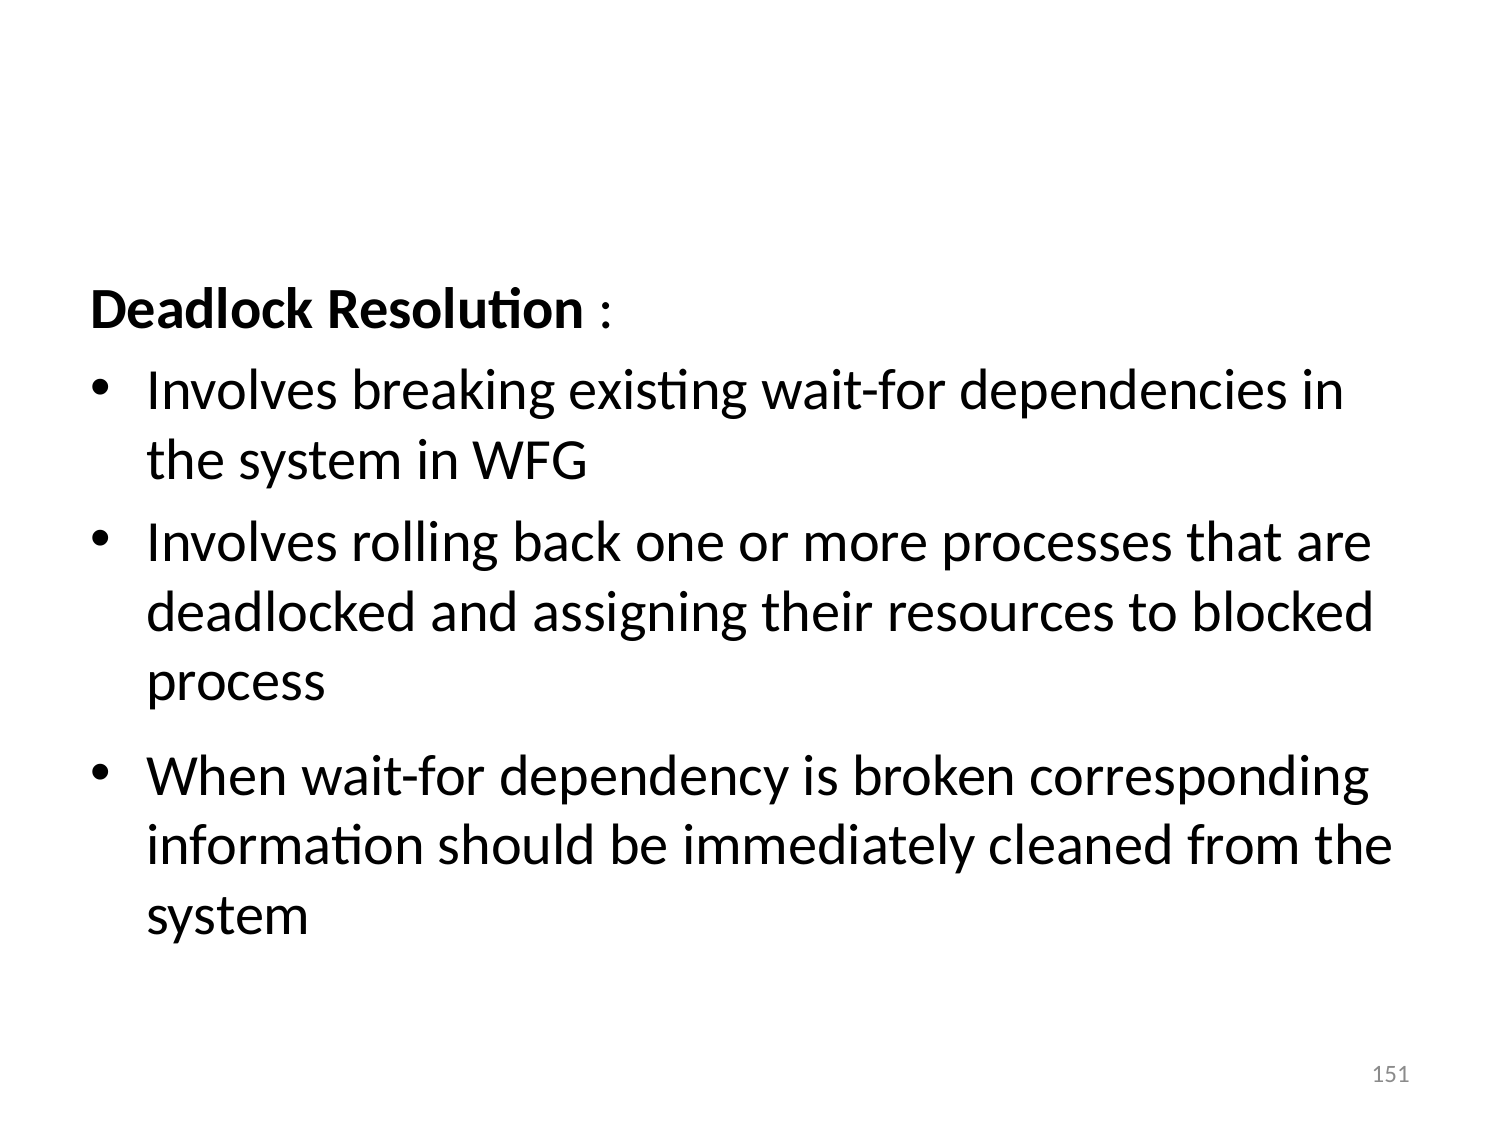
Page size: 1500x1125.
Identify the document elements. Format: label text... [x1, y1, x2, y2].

list Deadlock Resolution : Involves breaking existing wait-for dependencies in the system in WFG Involves rolling back one or more processes that are deadlocked and assigning their resources to blocked process When wait-for dependency is broken corresponding information should be immediately cleaned from the system [75, 262, 1425, 1005]
slide_number 151 [1074, 1042, 1425, 1103]
